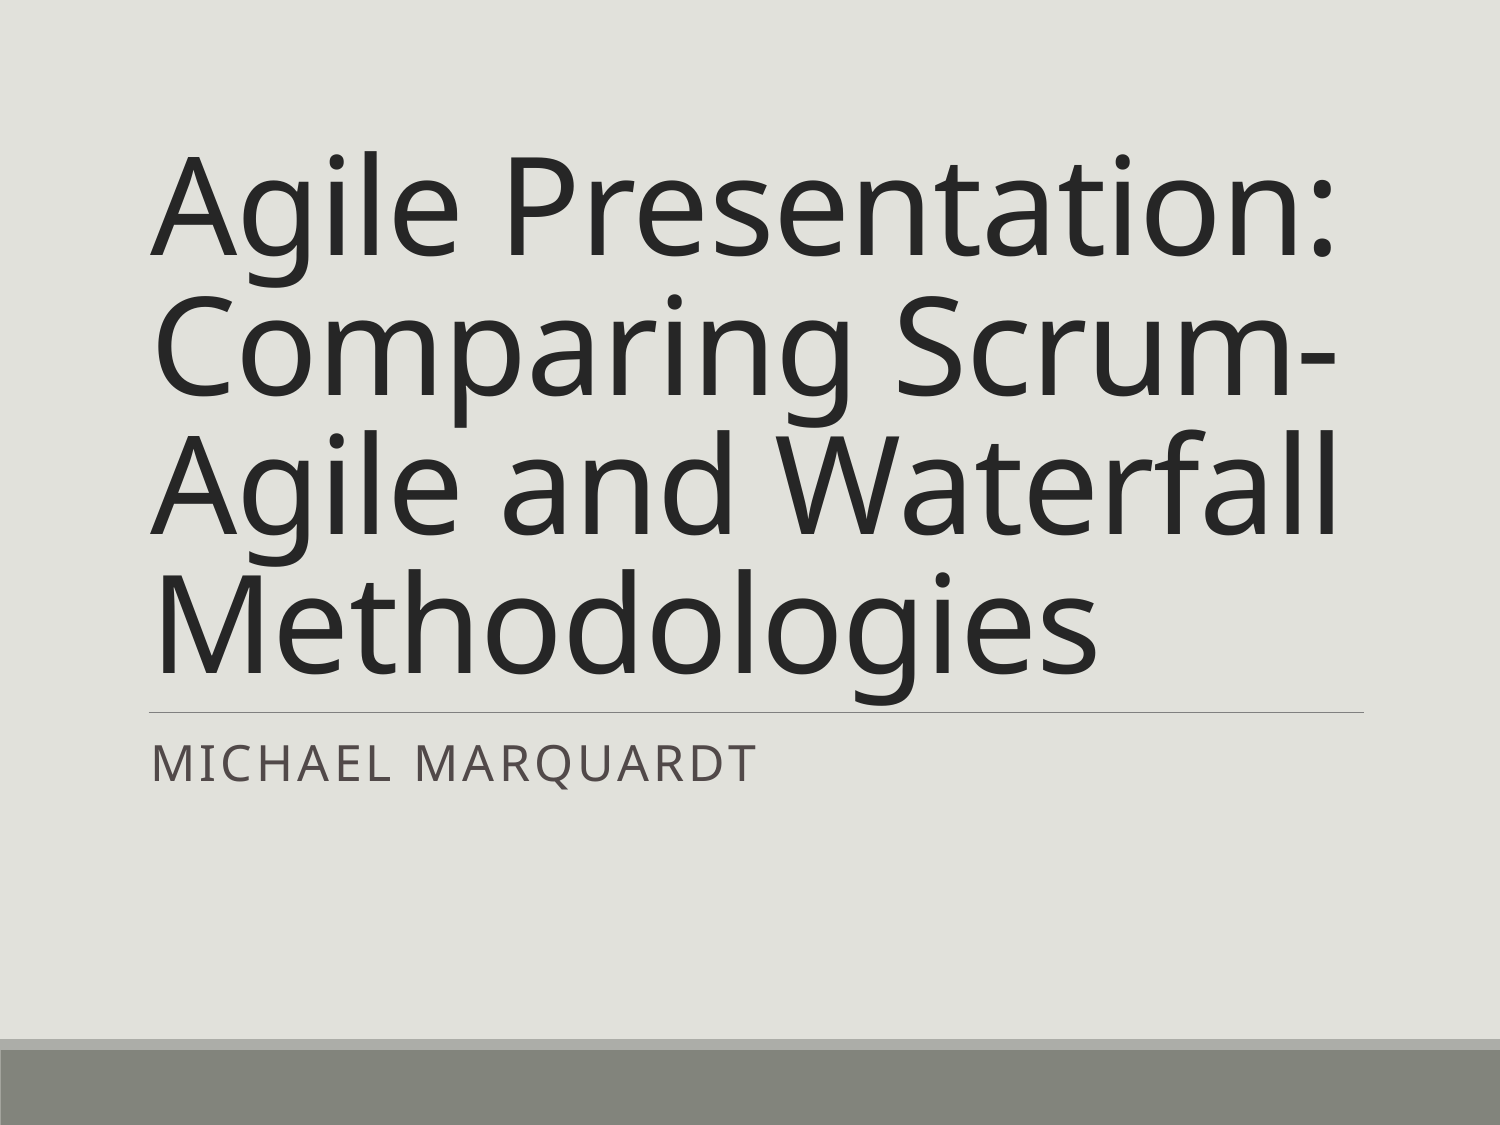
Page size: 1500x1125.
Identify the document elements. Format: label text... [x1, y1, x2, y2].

subtitle Michael Marquardt [135, 730, 1373, 919]
title Agile Presentation: Comparing Scrum-Agile and Waterfall Methodologies [135, 124, 1373, 710]
